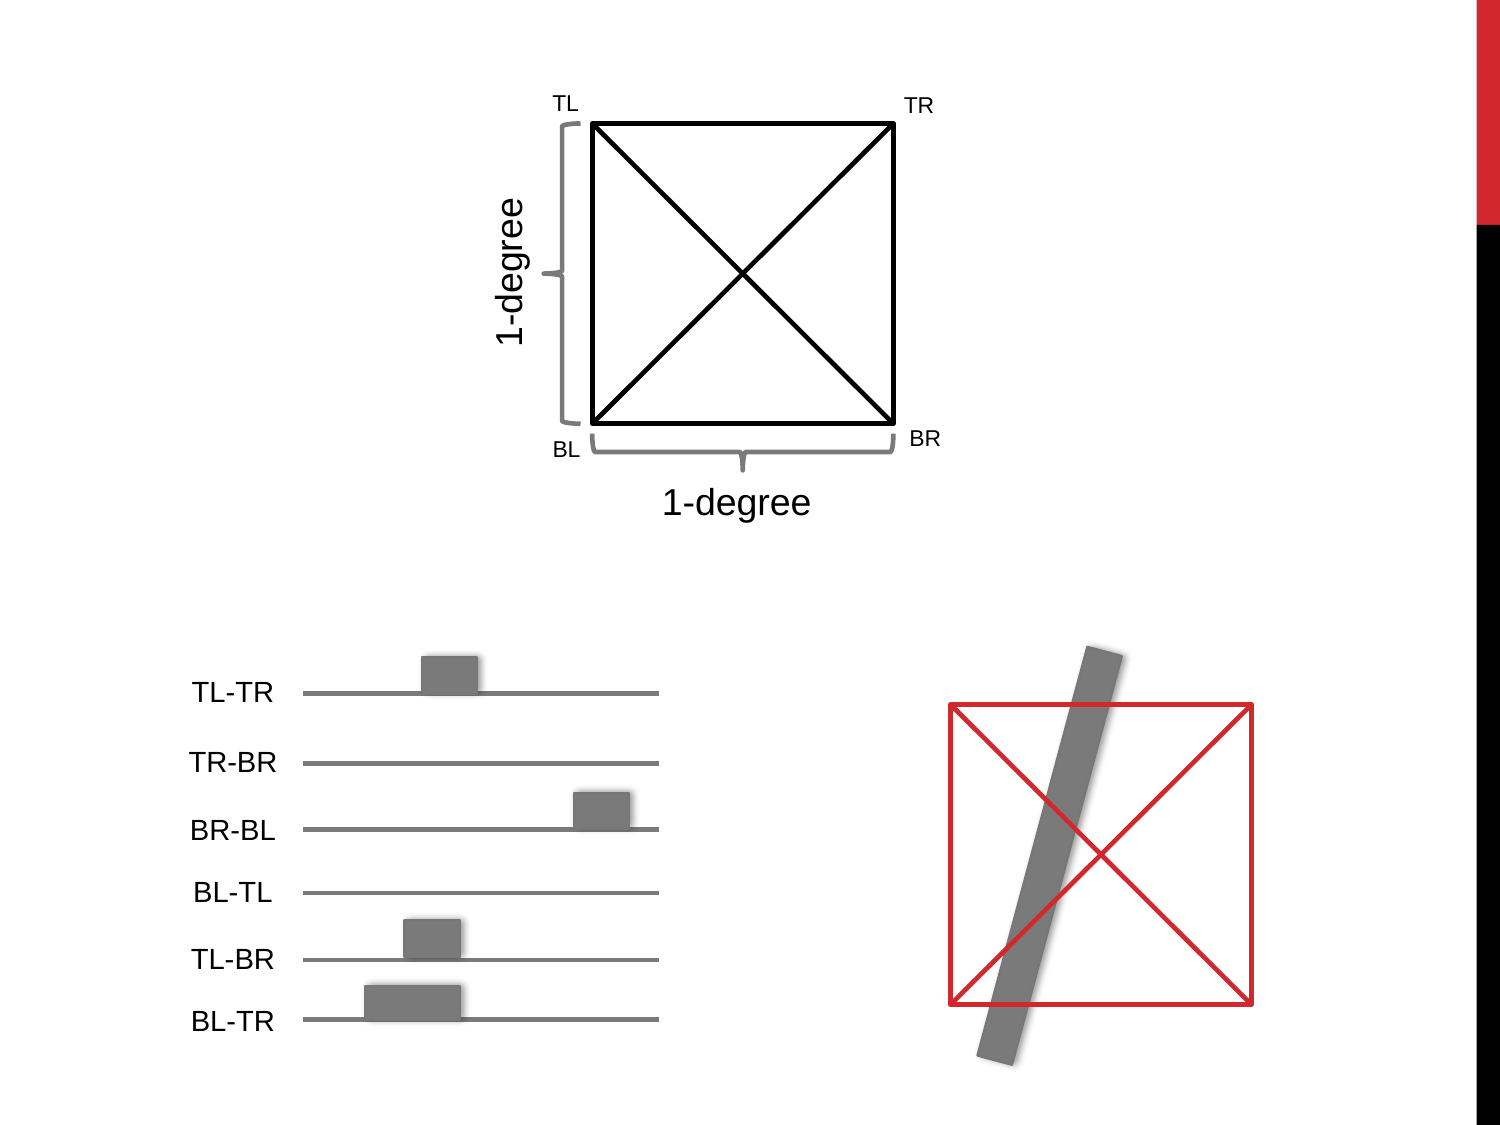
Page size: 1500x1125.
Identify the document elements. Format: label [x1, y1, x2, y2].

text_box [172, 656, 659, 1046]
text_box [476, 81, 958, 532]
text_box [949, 643, 1253, 1069]
